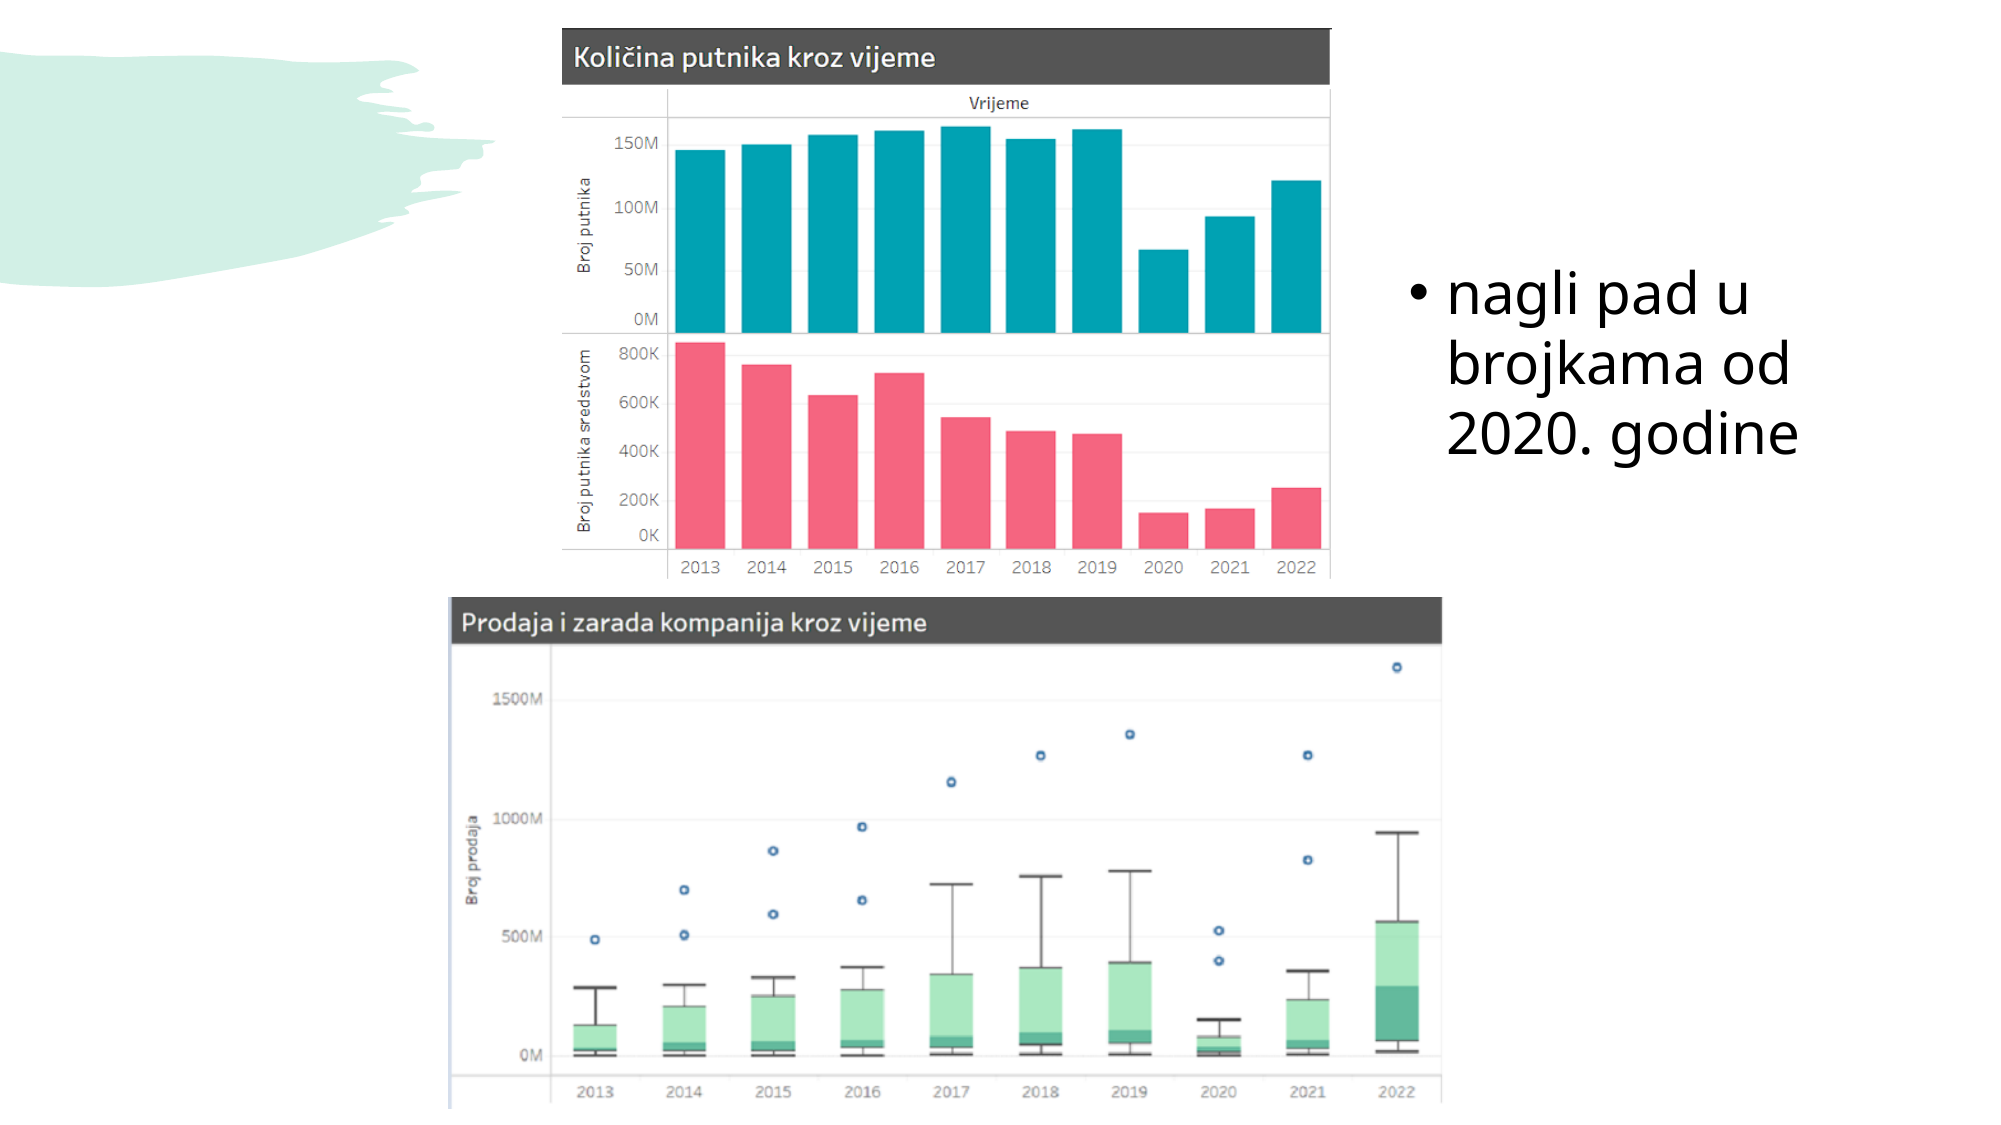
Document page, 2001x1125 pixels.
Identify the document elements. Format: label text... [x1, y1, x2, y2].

list nagli pad u brojkama od 2020. godine [1393, 248, 1863, 527]
picture [561, 26, 1332, 581]
picture [448, 597, 1446, 1109]
